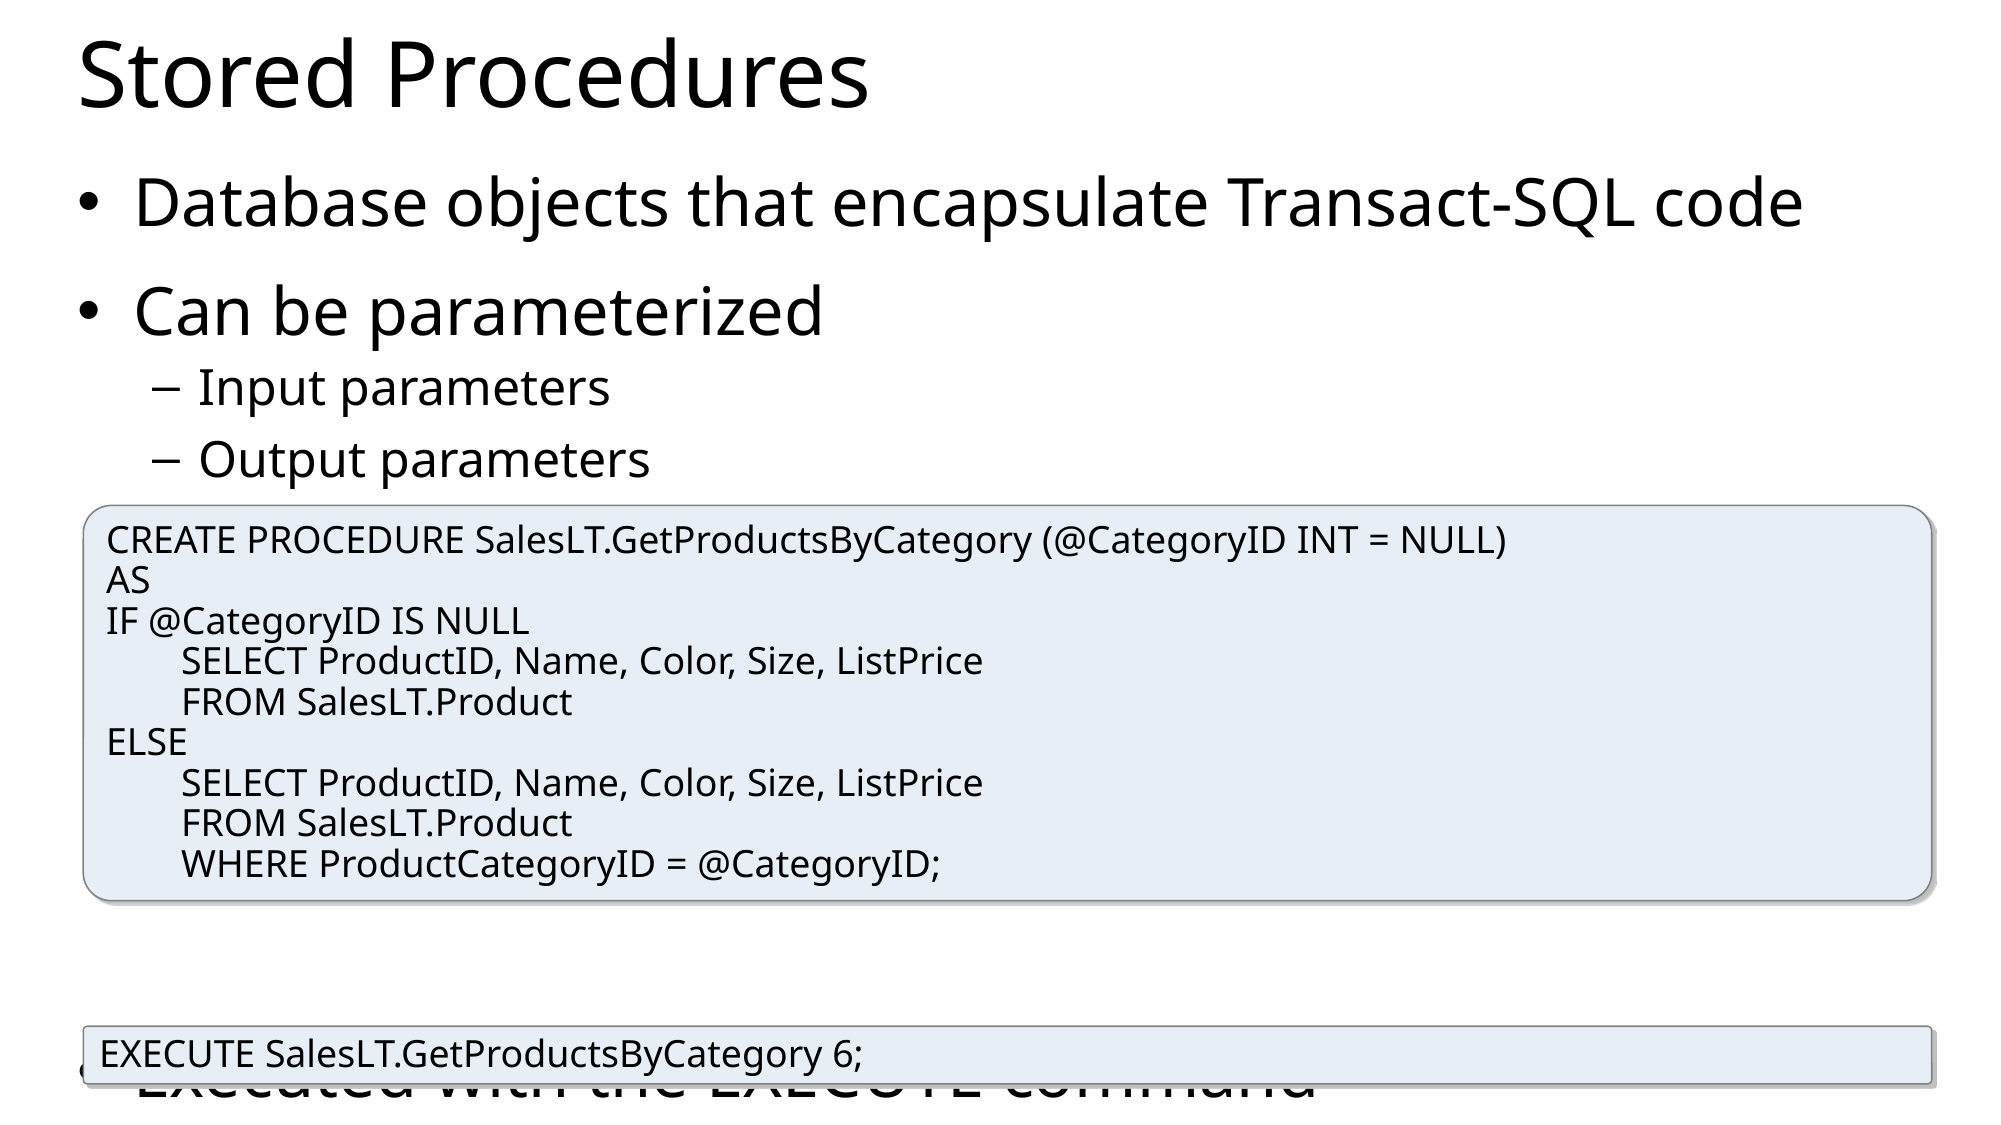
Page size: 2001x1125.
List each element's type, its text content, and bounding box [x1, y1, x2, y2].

list Database objects that encapsulate Transact-SQL code Can be parameterized Input parameters Output parameters Executed with the EXECUTE command [62, 152, 1953, 1096]
title Stored Procedures [62, 29, 1953, 152]
text_box CREATE PROCEDURE SalesLT.GetProductsByCategory (@CategoryID INT = NULL) AS IF @CategoryID IS NULL SELECT ProductID, Name, Color, Size, ListPrice FROM SalesLT.Product ELSE SELECT ProductID, Name, Color, Size, ListPrice FROM SalesLT.Product WHERE ProductCategoryID = @CategoryID; [83, 505, 1932, 901]
text_box EXECUTE SalesLT.GetProductsByCategory 6; [83, 1026, 1932, 1084]
